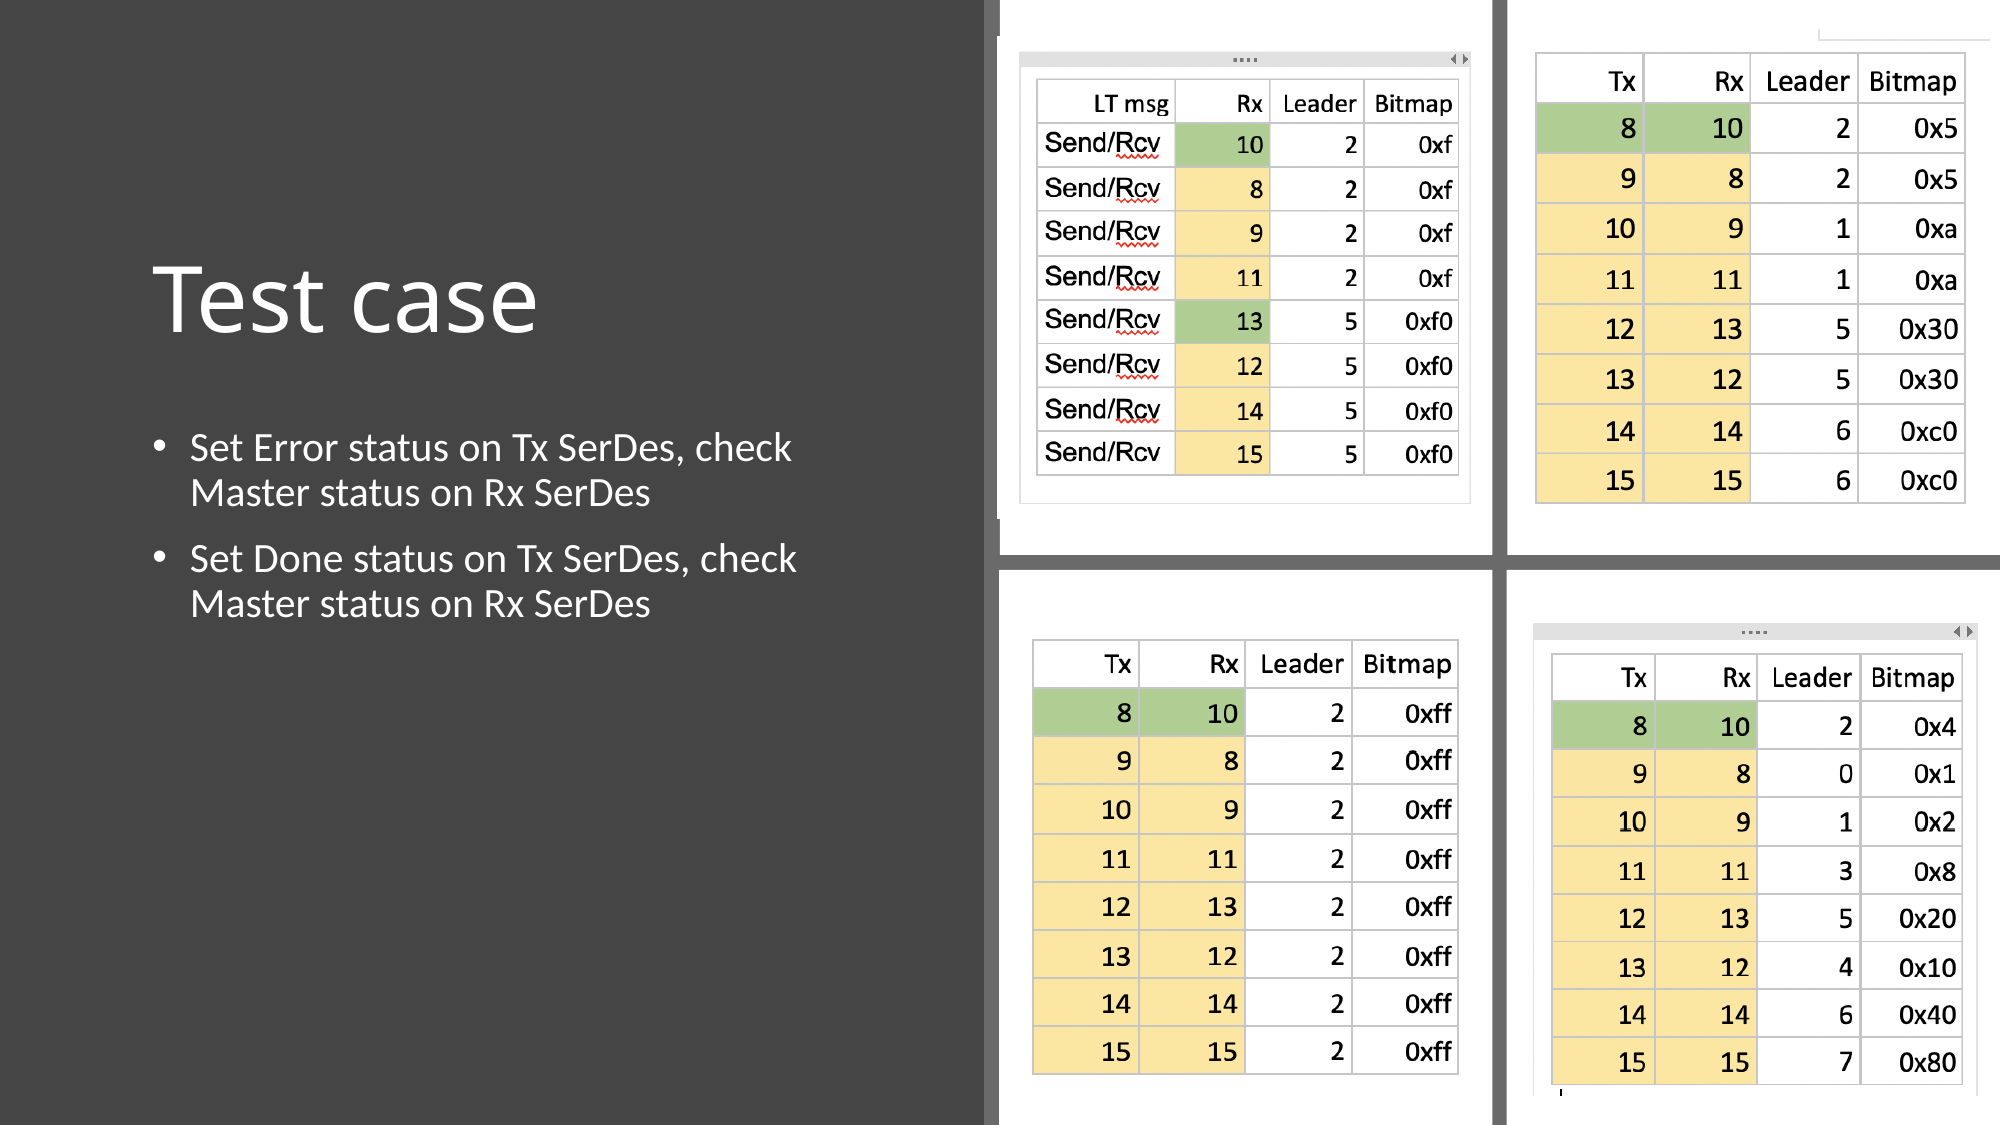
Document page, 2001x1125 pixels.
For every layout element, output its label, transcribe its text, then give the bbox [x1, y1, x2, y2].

text_box [983, 0, 2000, 1125]
text_box [999, 0, 1493, 556]
picture [999, 609, 1489, 1093]
picture [997, 36, 1491, 519]
picture [1523, 623, 1983, 1096]
title Test case [137, 118, 892, 389]
list Set Error status on Tx SerDes, check Master status on Rx SerDes Set Done status on Tx SerDes, check Master status on Rx SerDes [137, 418, 892, 1014]
text_box [1506, 0, 2000, 556]
picture [1510, 29, 1990, 519]
